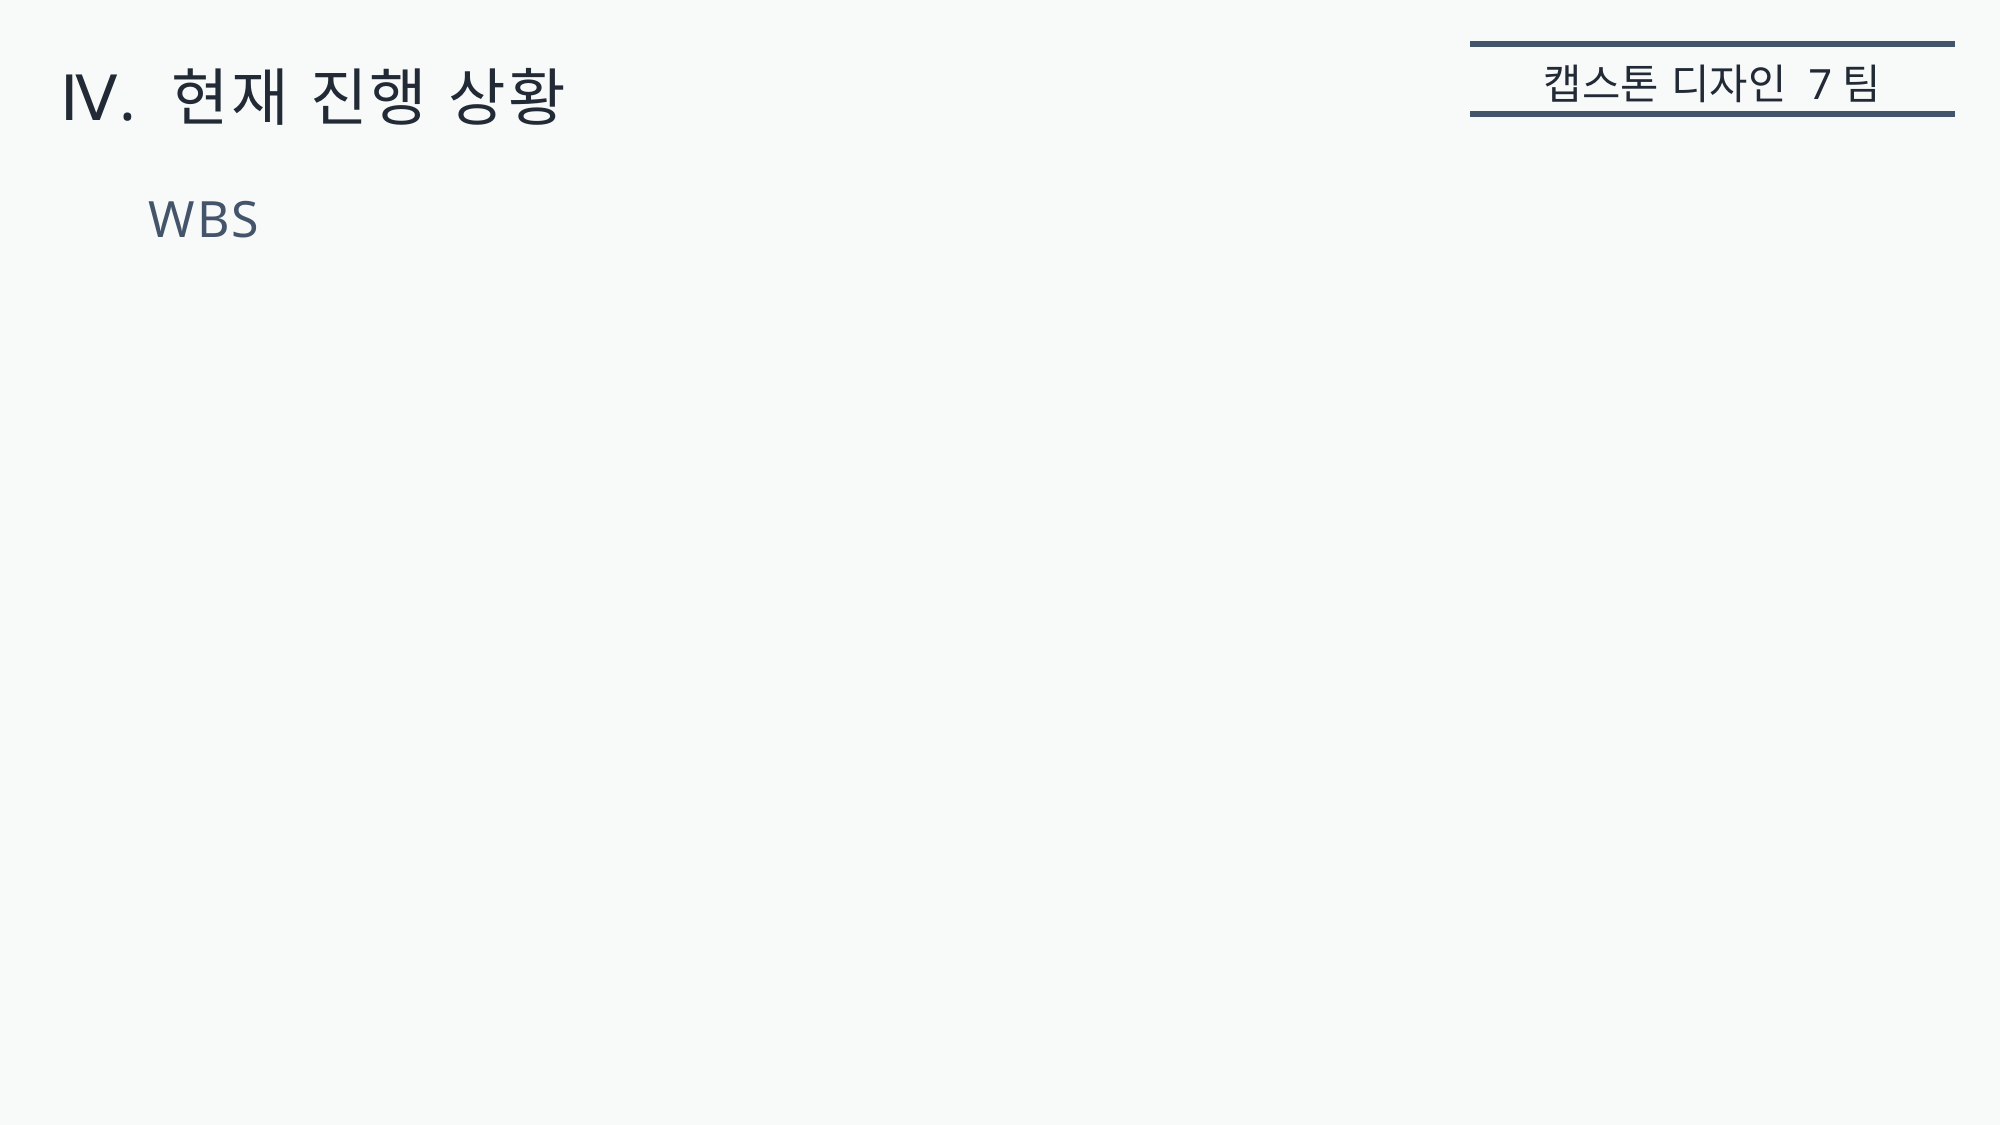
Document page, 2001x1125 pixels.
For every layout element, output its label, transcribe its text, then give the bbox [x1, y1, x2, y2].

text_box Ⅳ. 현재 진행 상황 [45, 50, 619, 141]
text_box WBS [133, 180, 282, 255]
text_box 캡스톤 디자인 7팀 [1470, 50, 1955, 114]
